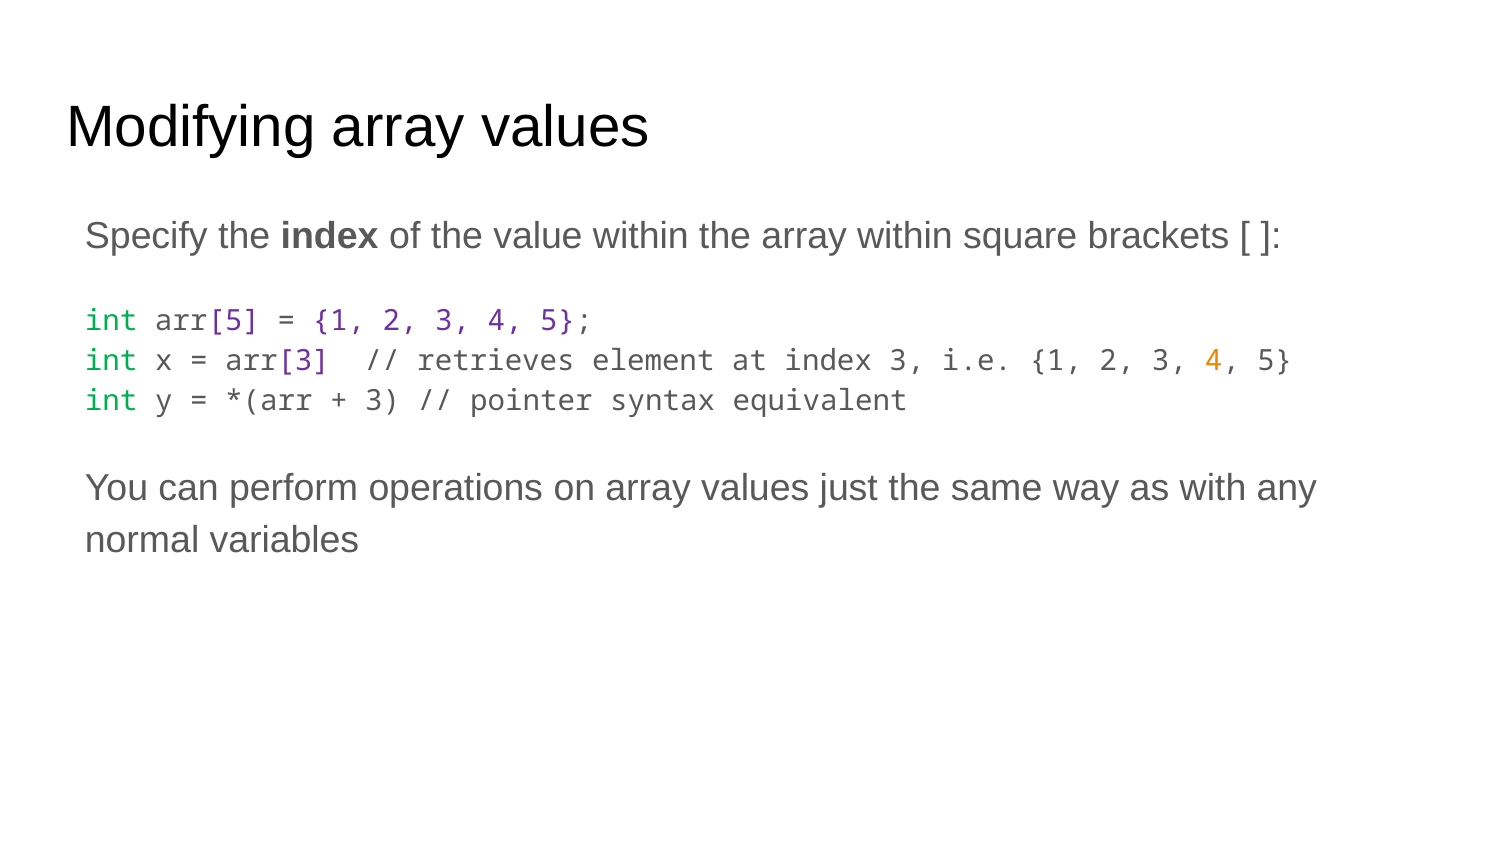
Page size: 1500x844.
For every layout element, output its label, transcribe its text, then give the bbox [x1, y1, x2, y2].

list Specify the index of the value within the array within square brackets [ ]: int arr[5] = {1, 2, 3, 4, 5}; int x = arr[3] // retrieves element at index 3, i.e. {1, 2, 3, 4, 5} int y = *(arr + 3) // pointer syntax equivalent You can perform operations on array values just the same way as with any normal variables [51, 189, 1449, 750]
title Modifying array values [51, 72, 1449, 167]
